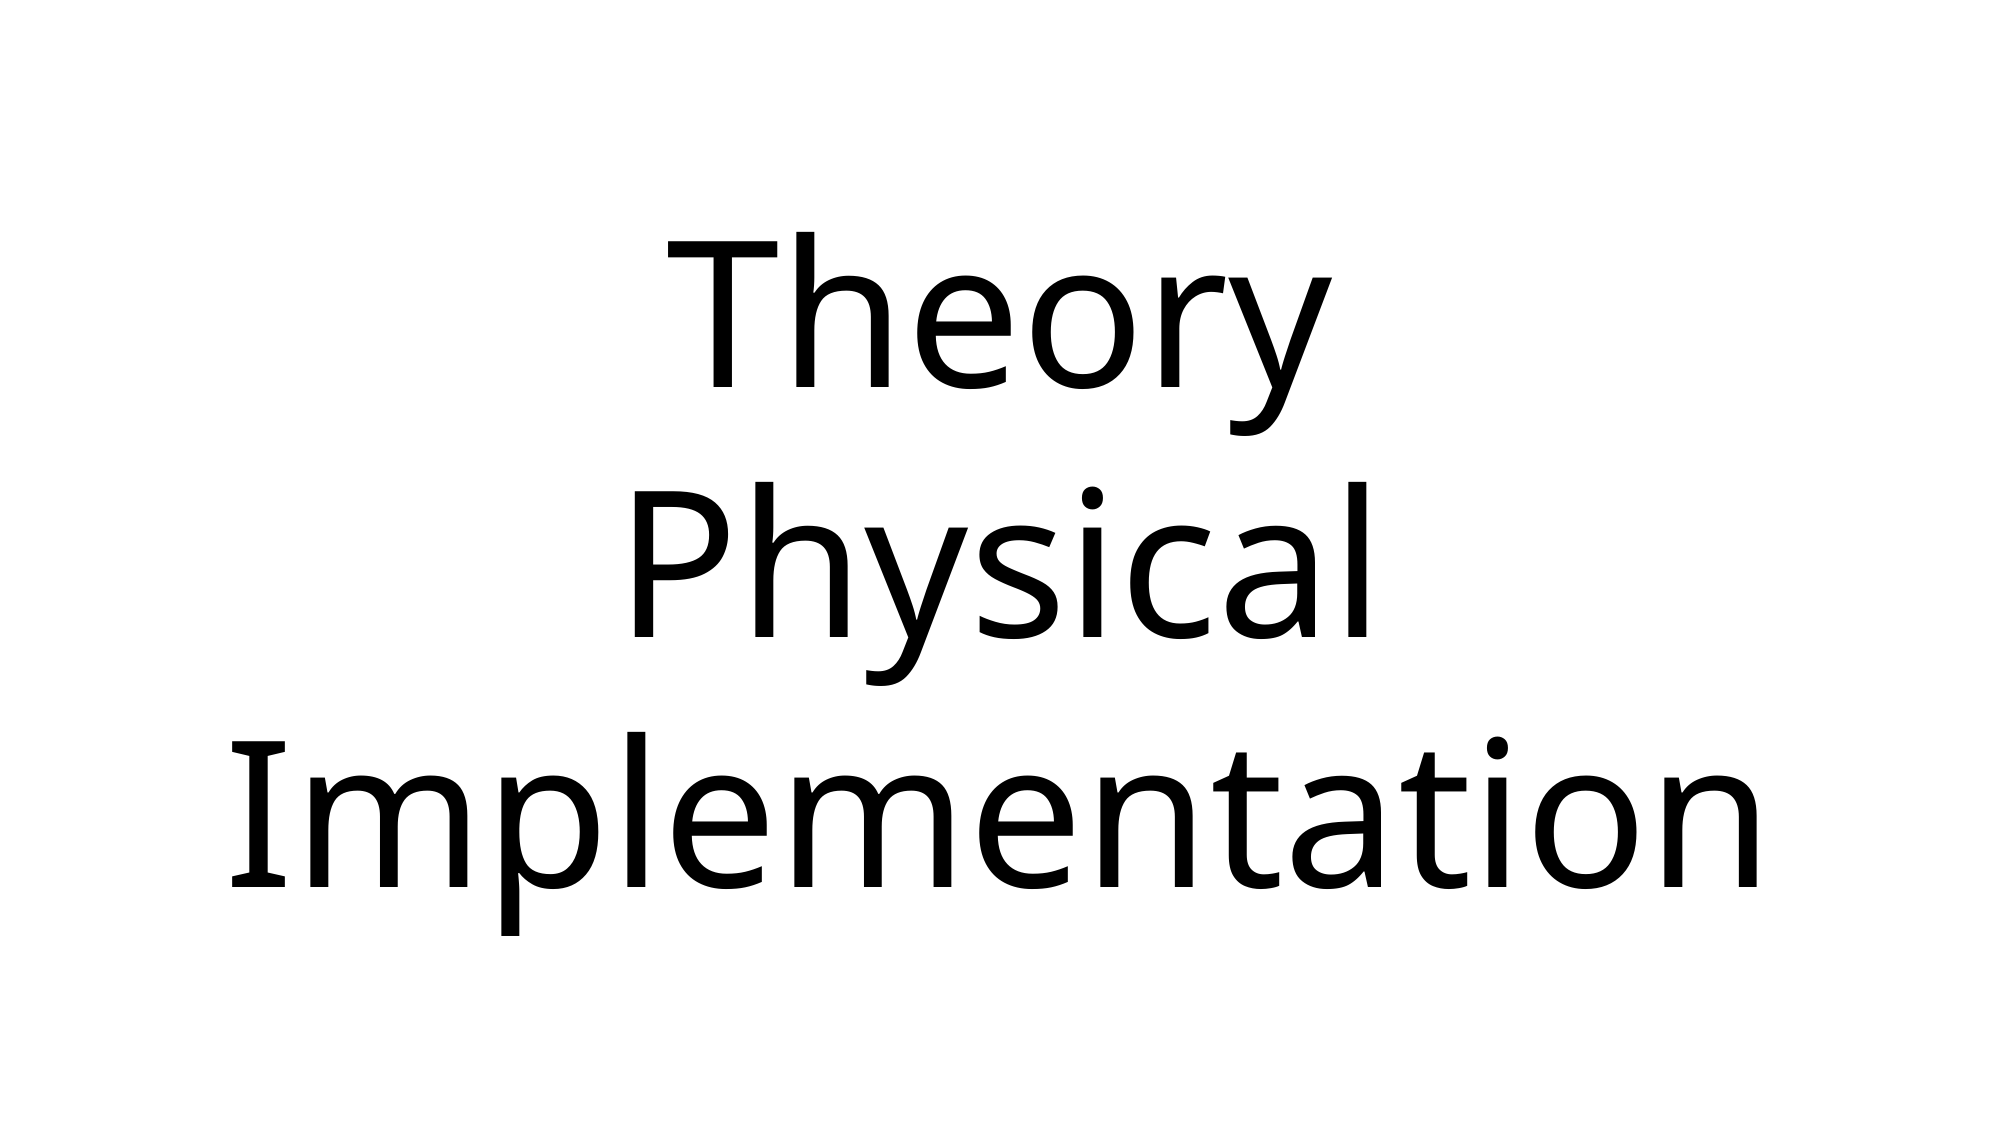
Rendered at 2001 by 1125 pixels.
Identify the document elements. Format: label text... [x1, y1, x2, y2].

list Theory Physical Implementation [0, 0, 2000, 1125]
